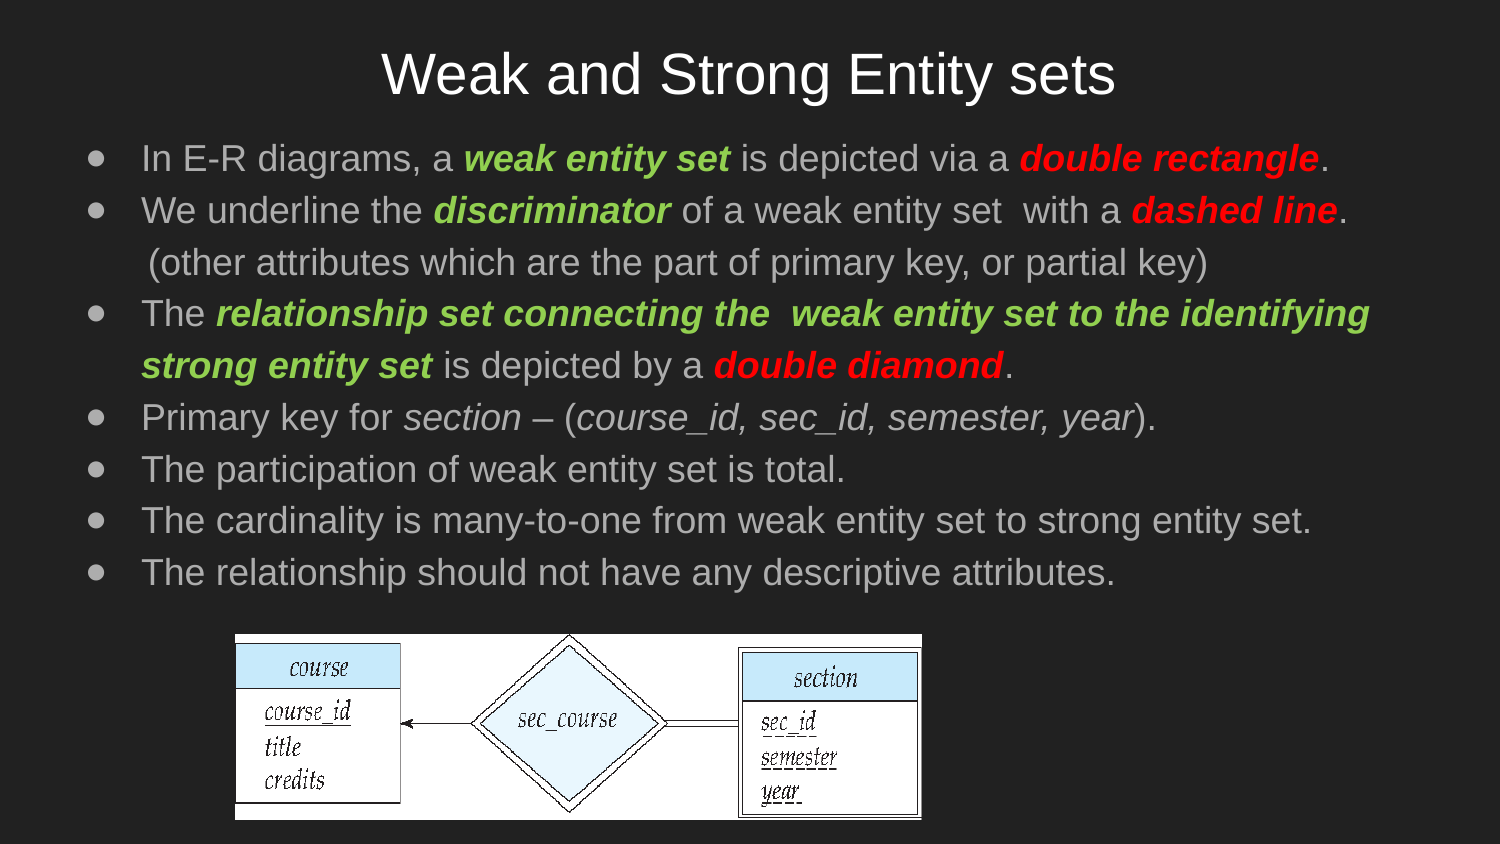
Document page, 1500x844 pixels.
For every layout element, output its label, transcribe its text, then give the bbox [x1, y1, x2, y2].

list In E-R diagrams, a weak entity set is depicted via a double rectangle. We underline the discriminator of a weak entity set with a dashed line. (other attributes which are the part of primary key, or partial key) The relationship set connecting the weak entity set to the identifying strong entity set is depicted by a double diamond. Primary key for section – (course_id, sec_id, semester, year). The participation of weak entity set is total. The cardinality is many-to-one from weak entity set to strong entity set. The relationship should not have any descriptive attributes. [51, 112, 1449, 821]
picture [234, 633, 922, 821]
title Weak and Strong Entity sets [51, 21, 1449, 82]
